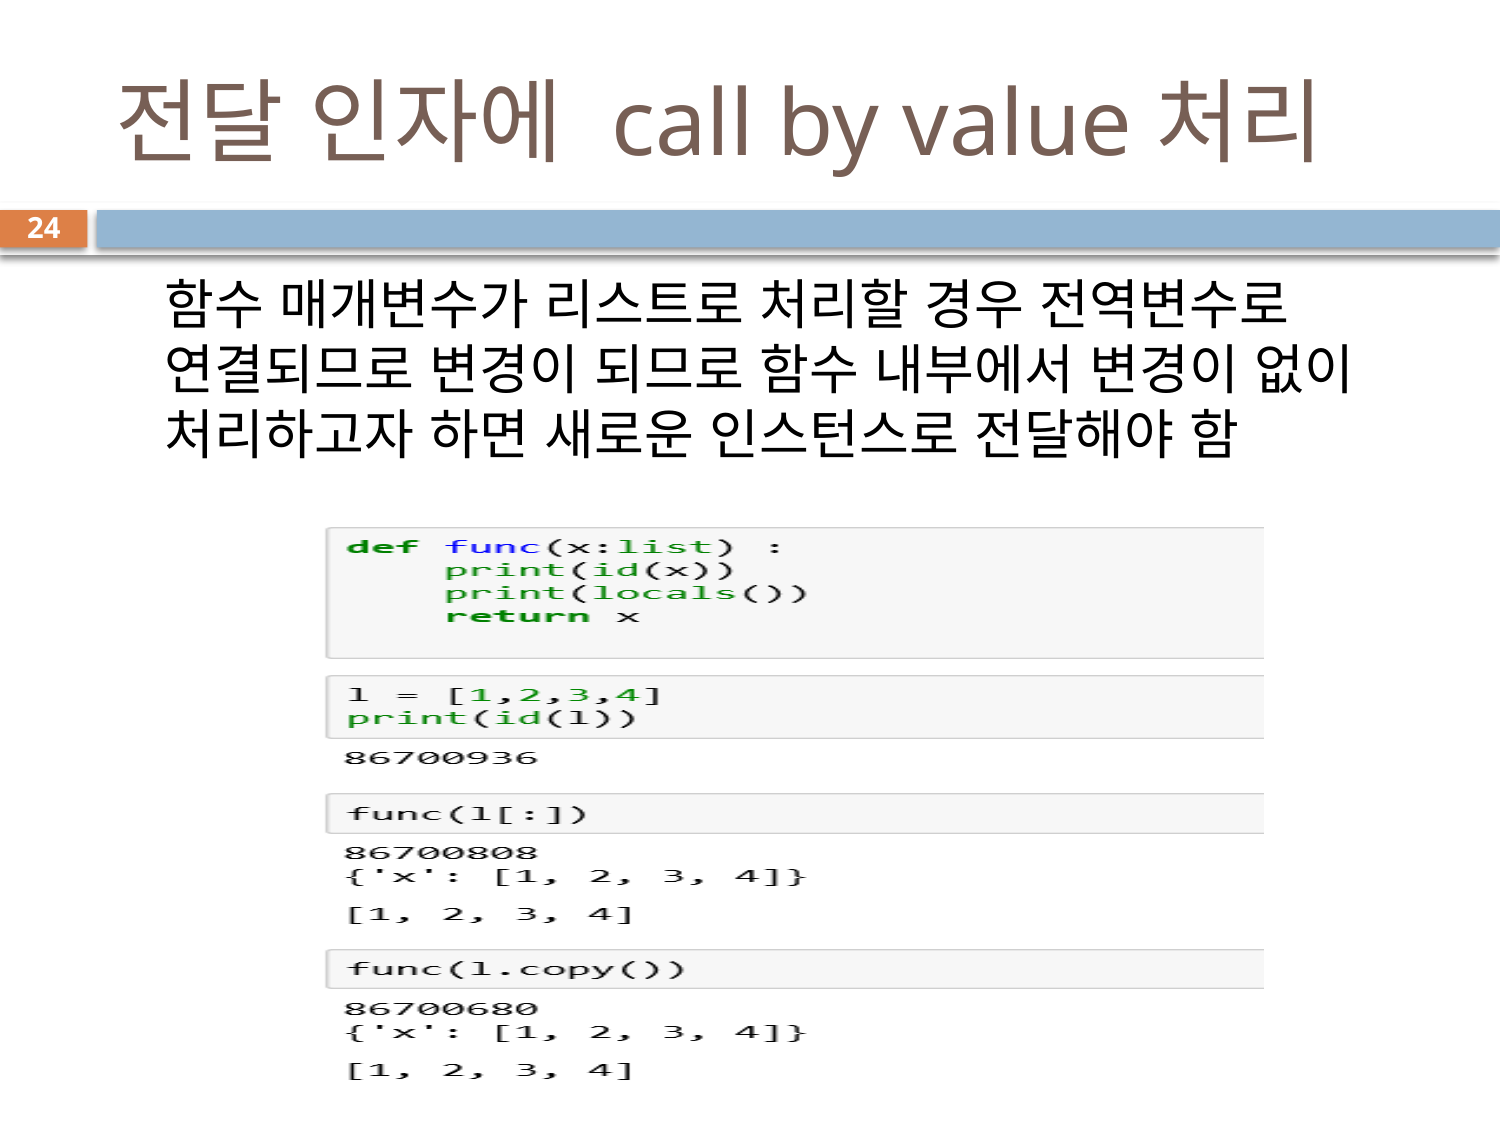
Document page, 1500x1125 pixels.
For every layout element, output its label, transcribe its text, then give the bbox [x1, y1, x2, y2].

picture [312, 520, 1265, 1092]
list 함수 매개변수가 리스트로 처리할 경우 전역변수로 연결되므로 변경이 되므로 함수 내부에서 변경이 없이 처리하고자 하면 새로운 인스턴스로 전달해야 함 [75, 262, 1425, 504]
title 전달 인자에 call by value처리 [100, 37, 1438, 200]
slide_number 24 [0, 208, 88, 249]
